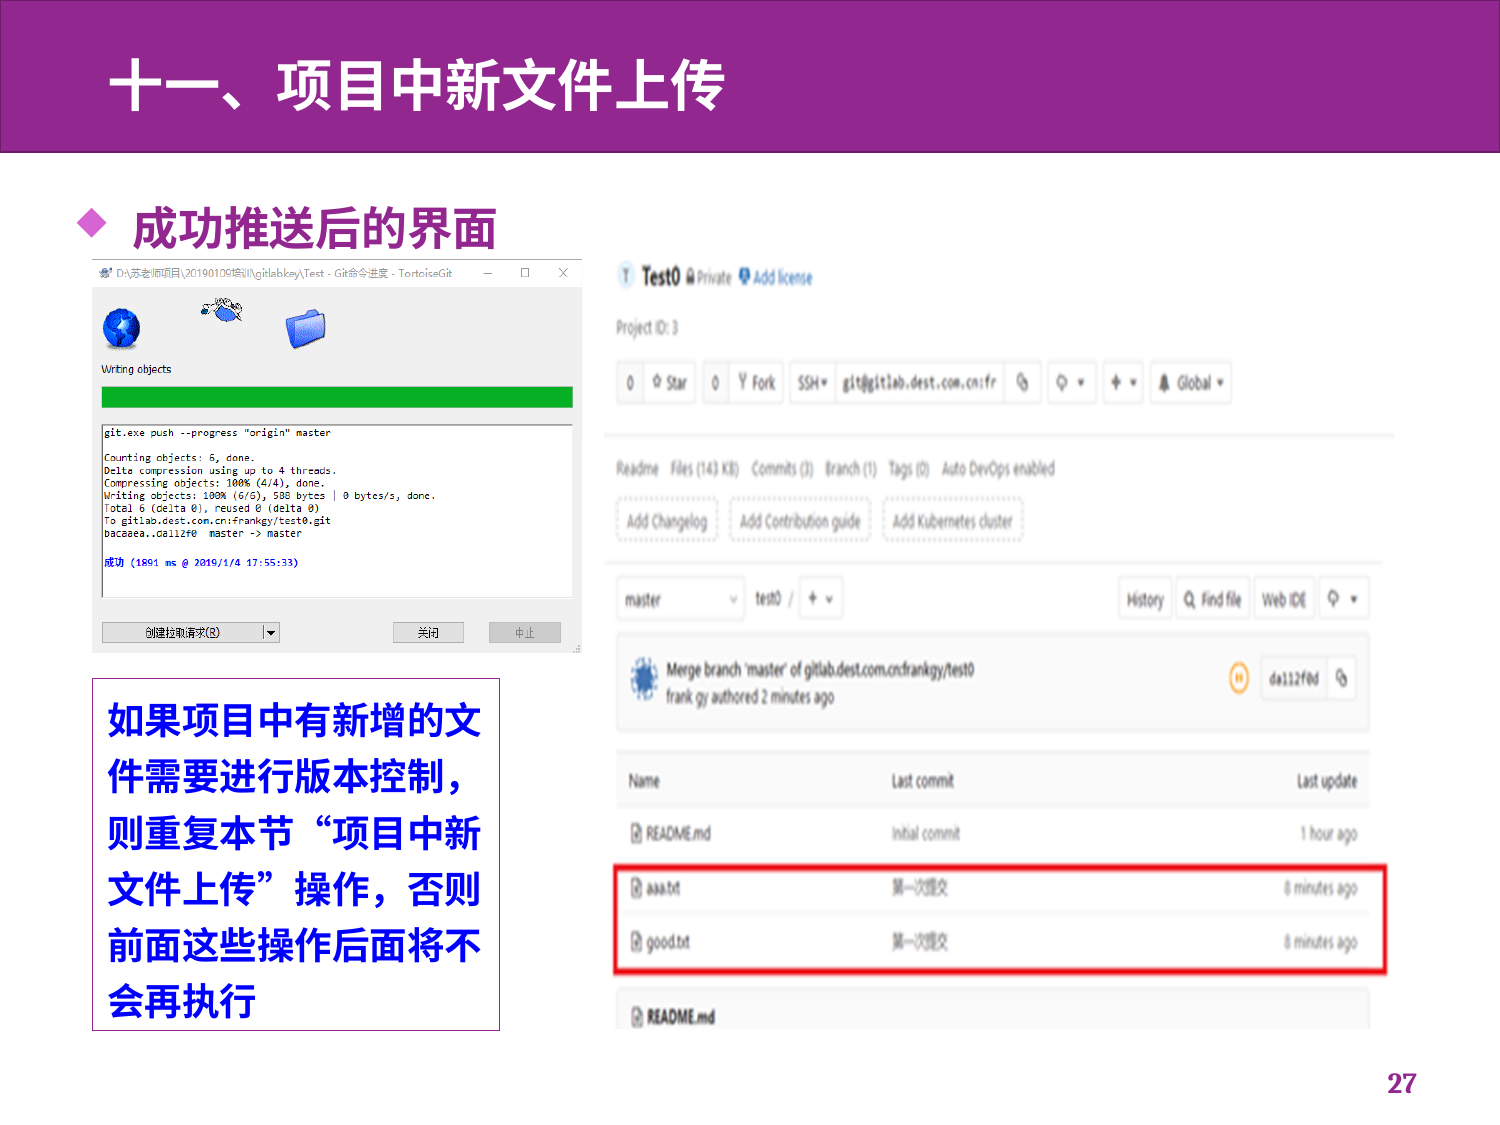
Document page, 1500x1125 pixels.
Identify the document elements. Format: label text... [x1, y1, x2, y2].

text_box 如果项目中有新增的文件需要进行版本控制，则重复本节“项目中新文件上传”操作，否则前面这些操作后面将不会再执行 [92, 678, 500, 1031]
list 成功推送后的界面 [58, 178, 1435, 1058]
title 十一、项目中新文件上传 [92, 27, 1407, 126]
picture [92, 259, 582, 653]
picture [604, 259, 1394, 1030]
slide_number 27 [1245, 1058, 1432, 1108]
